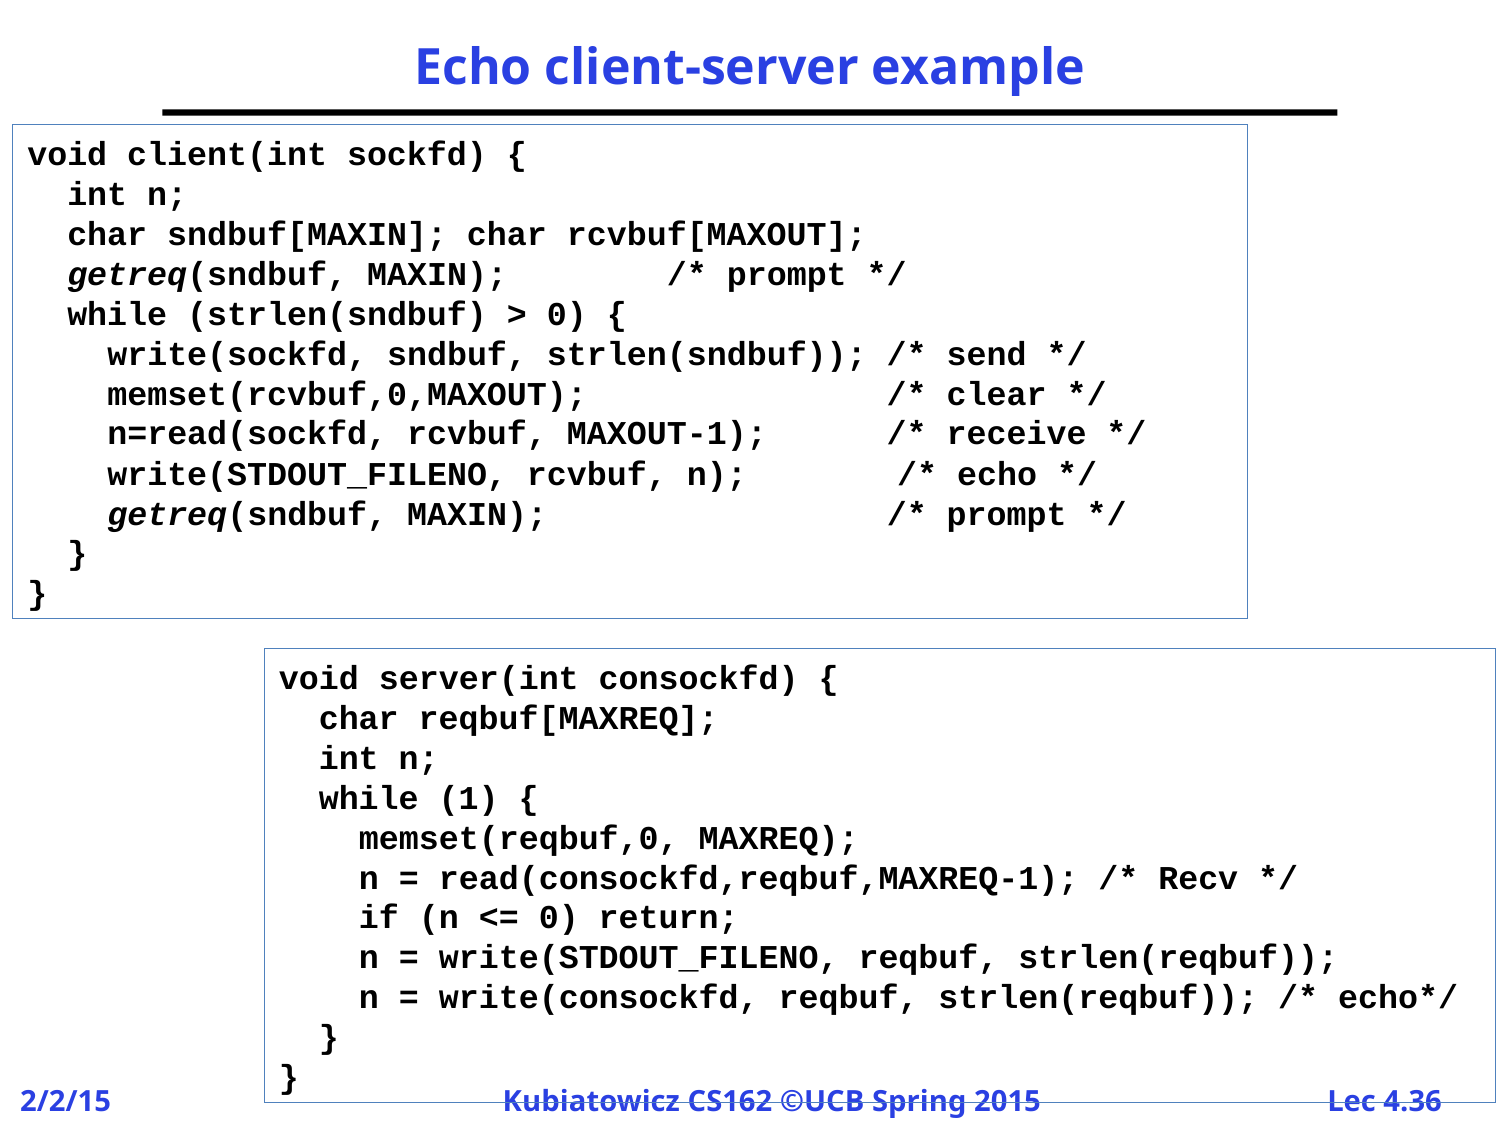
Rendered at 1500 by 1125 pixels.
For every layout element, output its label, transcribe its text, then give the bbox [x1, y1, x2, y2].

text_box void server(int consockfd) { char reqbuf[MAXREQ]; int n; while (1) { memset(reqbuf,0, MAXREQ); n = read(consockfd,reqbuf,MAXREQ-1); /* Recv */ if (n <= 0) return; n = write(STDOUT_FILENO, reqbuf, strlen(reqbuf)); n = write(consockfd, reqbuf, strlen(reqbuf)); /* echo*/ } } [264, 648, 1496, 1103]
title Echo client-server example [162, 24, 1338, 113]
text_box void client(int sockfd) { int n; char sndbuf[MAXIN]; char rcvbuf[MAXOUT]; getreq(sndbuf, MAXIN); /* prompt */ while (strlen(sndbuf) > 0) { write(sockfd, sndbuf, strlen(sndbuf)); /* send */ memset(rcvbuf,0,MAXOUT); /* clear */ n=read(sockfd, rcvbuf, MAXOUT-1); /* receive */ write(STDOUT_FILENO, rcvbuf, n); /* echo */ getreq(sndbuf, MAXIN); /* prompt */ } } [12, 124, 1248, 619]
